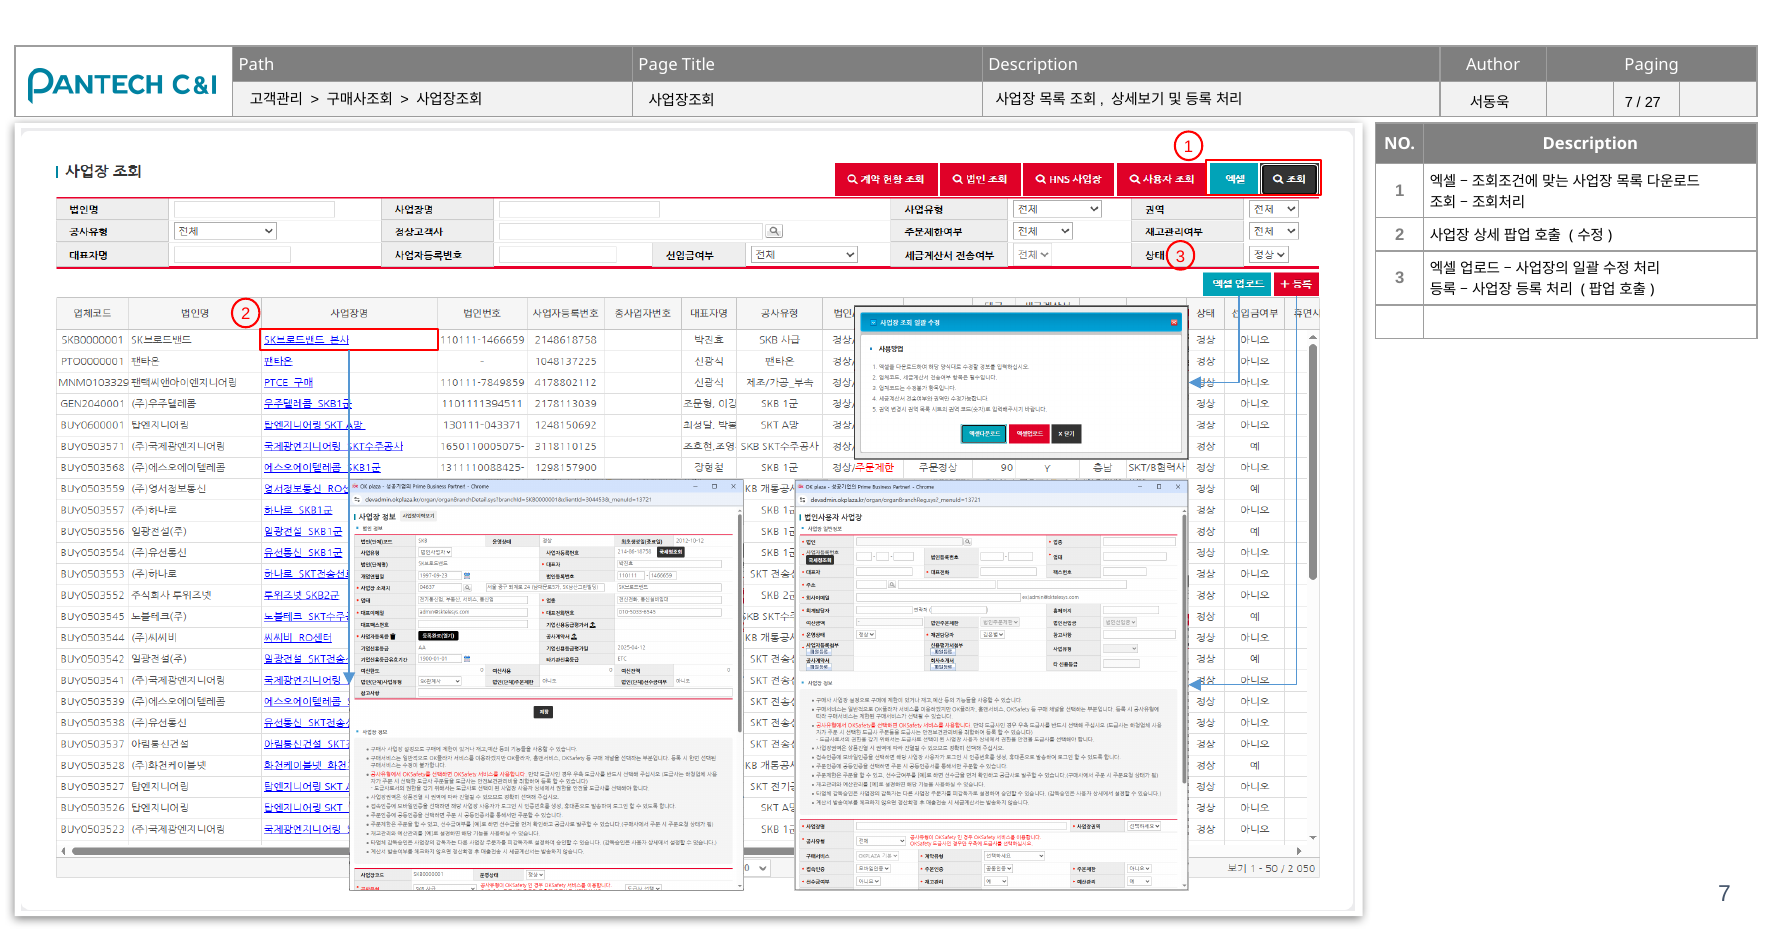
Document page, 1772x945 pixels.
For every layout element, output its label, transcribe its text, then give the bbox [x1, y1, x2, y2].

text_box 사업장조회 [633, 83, 972, 116]
picture [21, 127, 1355, 911]
text_box [14, 122, 1363, 917]
table_cell [1376, 306, 1423, 338]
table_cell [1424, 306, 1756, 338]
text_box 서동욱 [1454, 85, 1530, 118]
text_box 사업장 목록 조회, 상세보기 및 등록 처리 [980, 82, 1435, 116]
slide_number 7 [1641, 856, 1748, 929]
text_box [1047, 436, 1438, 545]
table_cell 3 [1376, 252, 1423, 304]
table_cell 엑셀 업로드 – 사업장의 일괄 수정 처리 등록 – 사업장 등록 처리 (팝업 호출) [1424, 252, 1756, 304]
table_header Description [1424, 124, 1756, 163]
table_cell 1 [1376, 164, 1423, 217]
table_header NO. [1376, 124, 1423, 163]
text_box 고객관리 > 구매사조회 > 사업장조회 [235, 82, 630, 116]
picture [19, 52, 226, 111]
text_box 7 / 27 [1609, 85, 1694, 118]
table_cell 엑셀 – 조회조건에 맞는 사업장 목록 다운로드 조회 – 조회처리 [1424, 164, 1756, 217]
table_cell 2 [1376, 218, 1423, 250]
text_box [1170, 313, 1258, 365]
table_cell 사업장 상세 팝업 호출 (수정) [1424, 218, 1756, 250]
